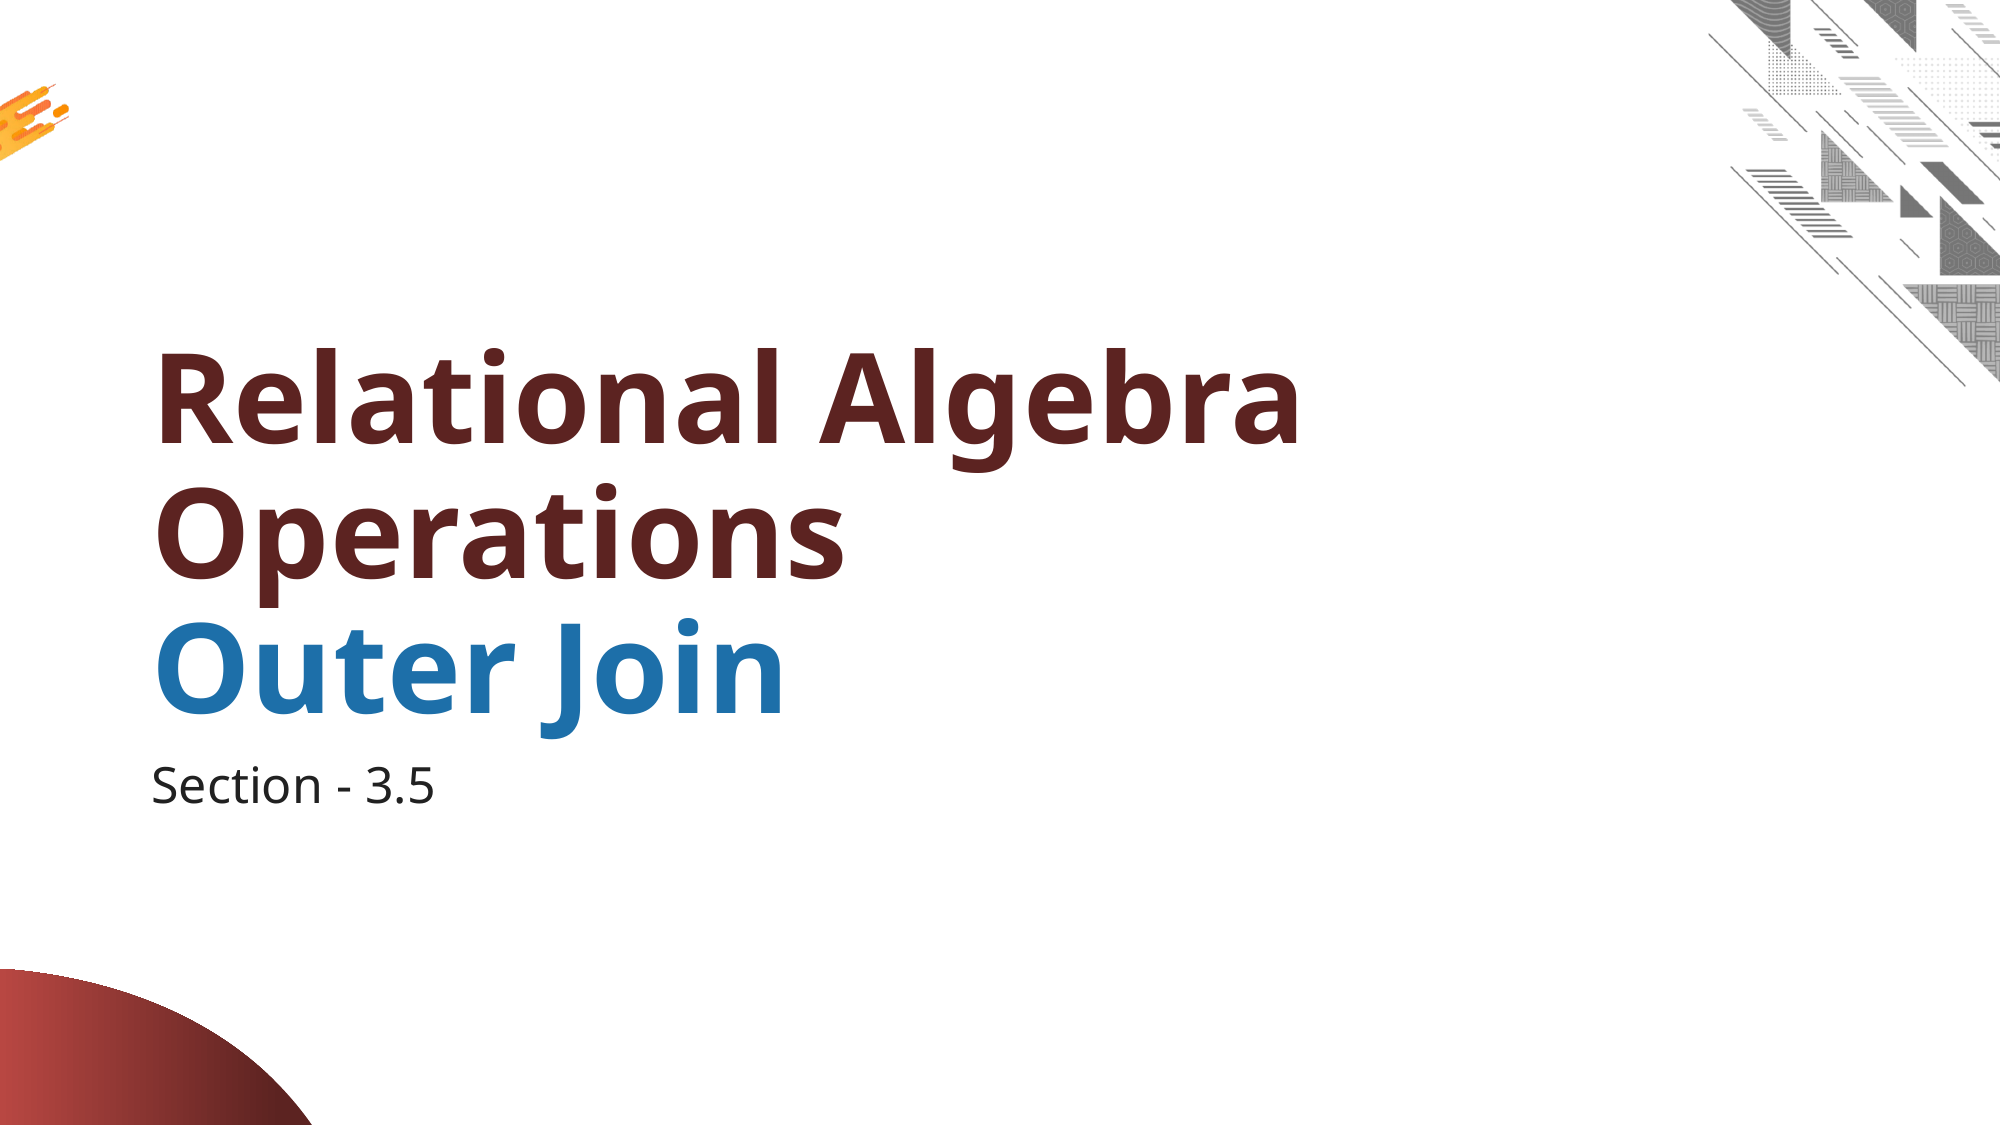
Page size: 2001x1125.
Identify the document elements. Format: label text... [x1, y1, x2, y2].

picture [0, 65, 90, 193]
list Section - 3.5 [136, 752, 1862, 999]
picture [1709, 0, 2000, 490]
title Relational Algebra Operations Outer Join [136, 280, 1862, 749]
